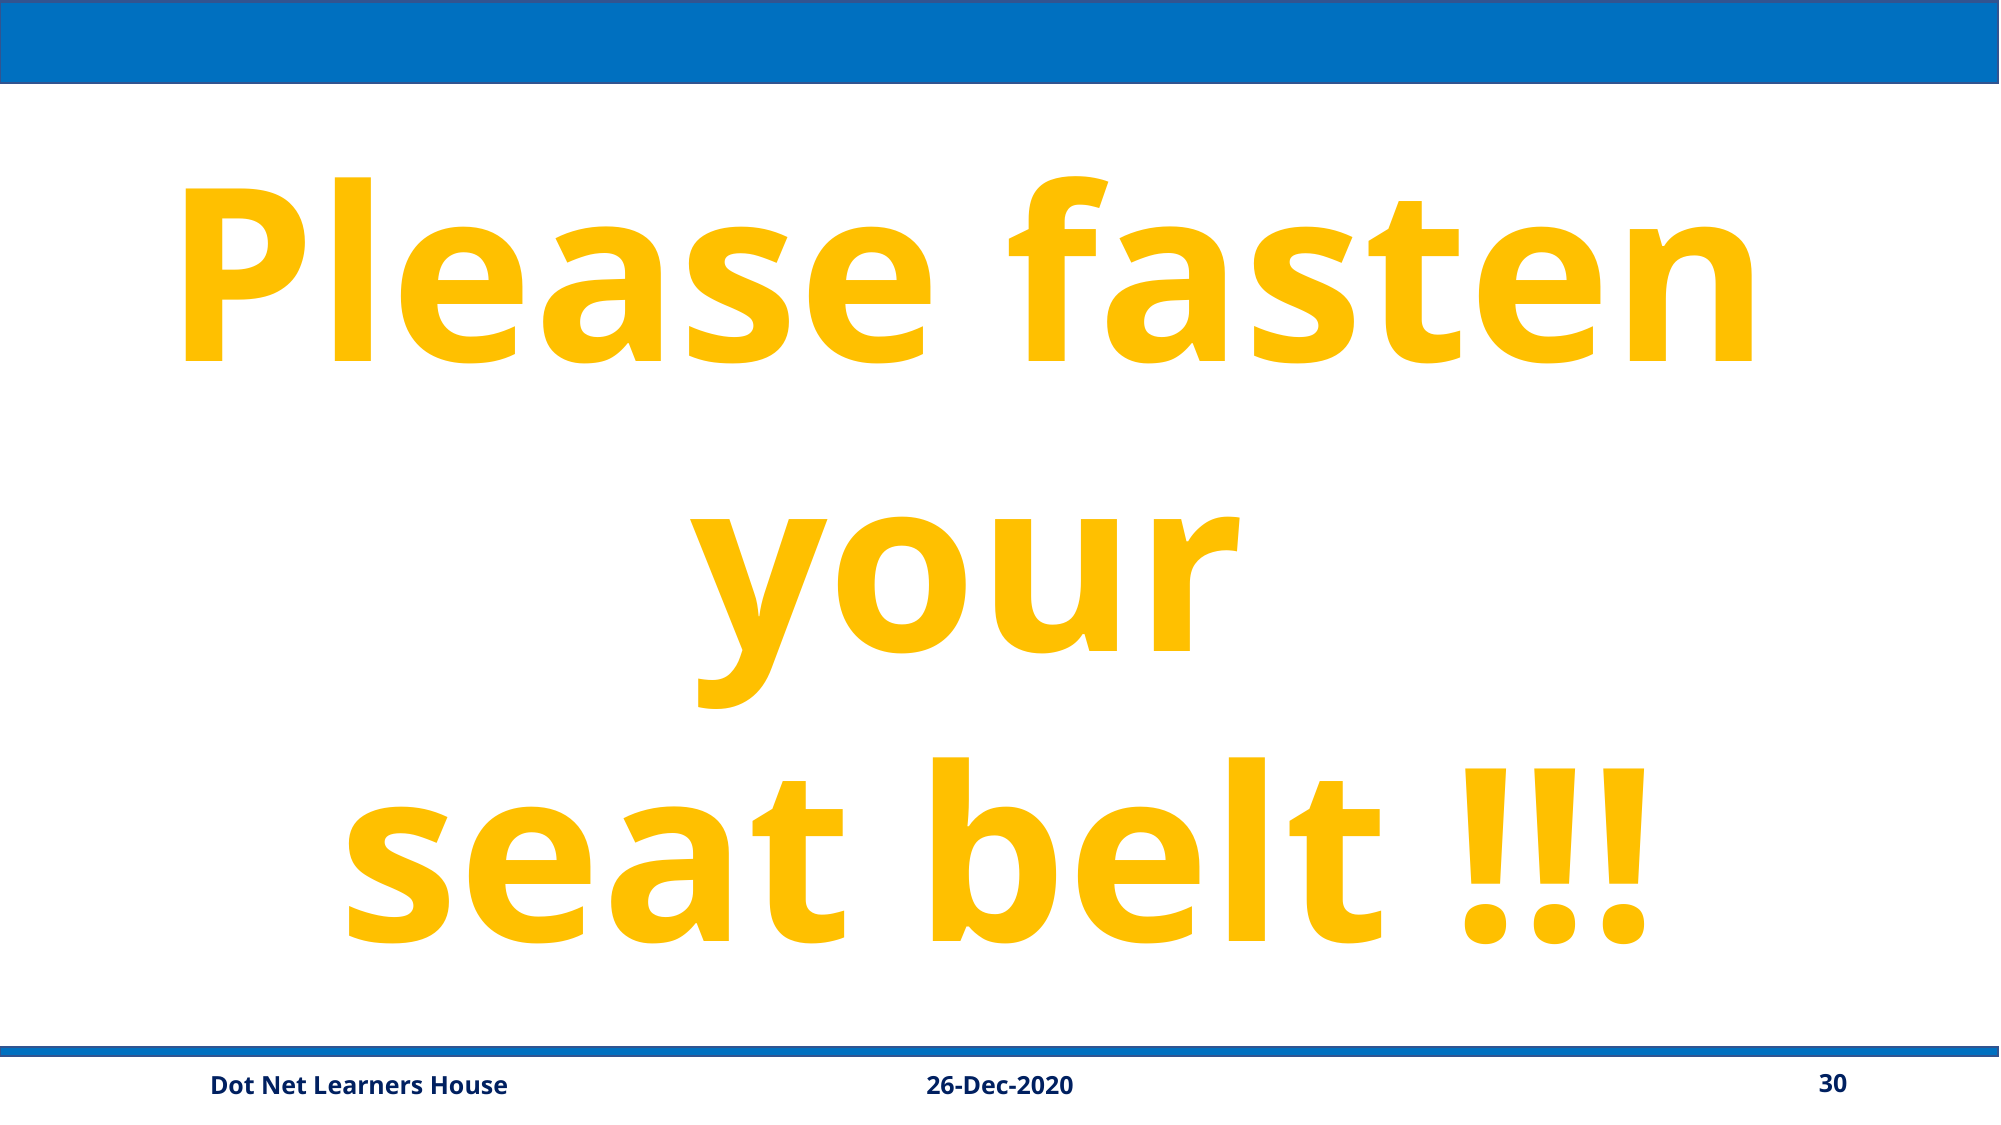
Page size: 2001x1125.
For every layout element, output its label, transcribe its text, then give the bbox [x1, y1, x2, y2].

text_box Dot Net Learners House [21, 1054, 697, 1115]
text_box Please fasten your seat belt !!! [149, 112, 1849, 998]
text_box [0, 0, 1999, 84]
footer 26-Dec-2020 [697, 1054, 1338, 1115]
text_box [0, 1046, 1999, 1057]
slide_number 30 [1412, 1054, 1863, 1115]
